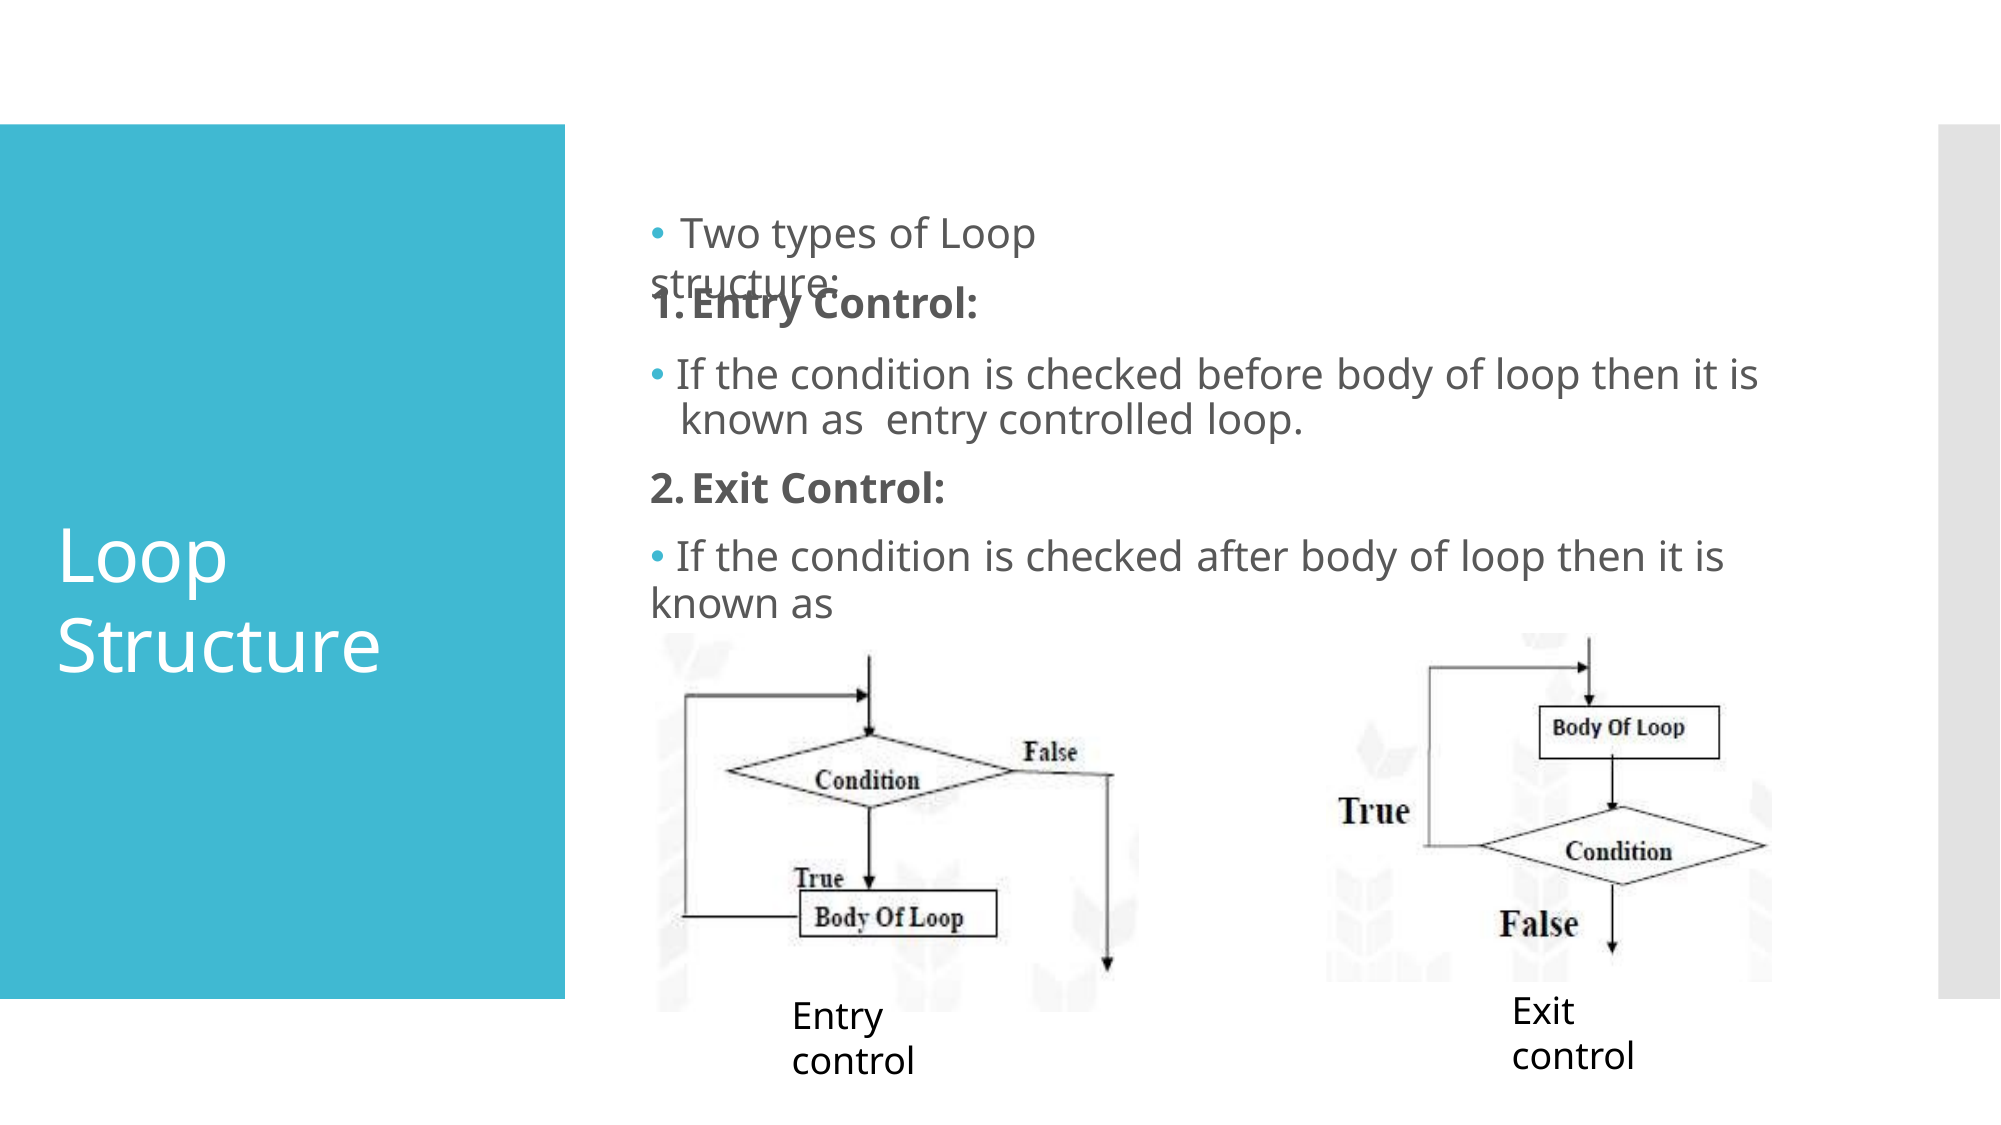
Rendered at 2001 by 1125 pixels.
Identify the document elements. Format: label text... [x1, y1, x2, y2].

picture [655, 633, 1140, 1012]
text_box Entry control [789, 1020, 996, 1083]
text_box Loop Structure [54, 505, 505, 688]
text_box Entry Control: 🞄 If the condition is checked before body of loop then it is known as entry controlled loop. Exit Control: 🞄 If the condition is checked after body of loop then it is known as exit controlled loop. [647, 254, 1797, 675]
picture [1325, 633, 1772, 983]
text_box Exit control [1509, 991, 1692, 1078]
title 🞄 Two types of Loop structure: [647, 204, 1172, 254]
